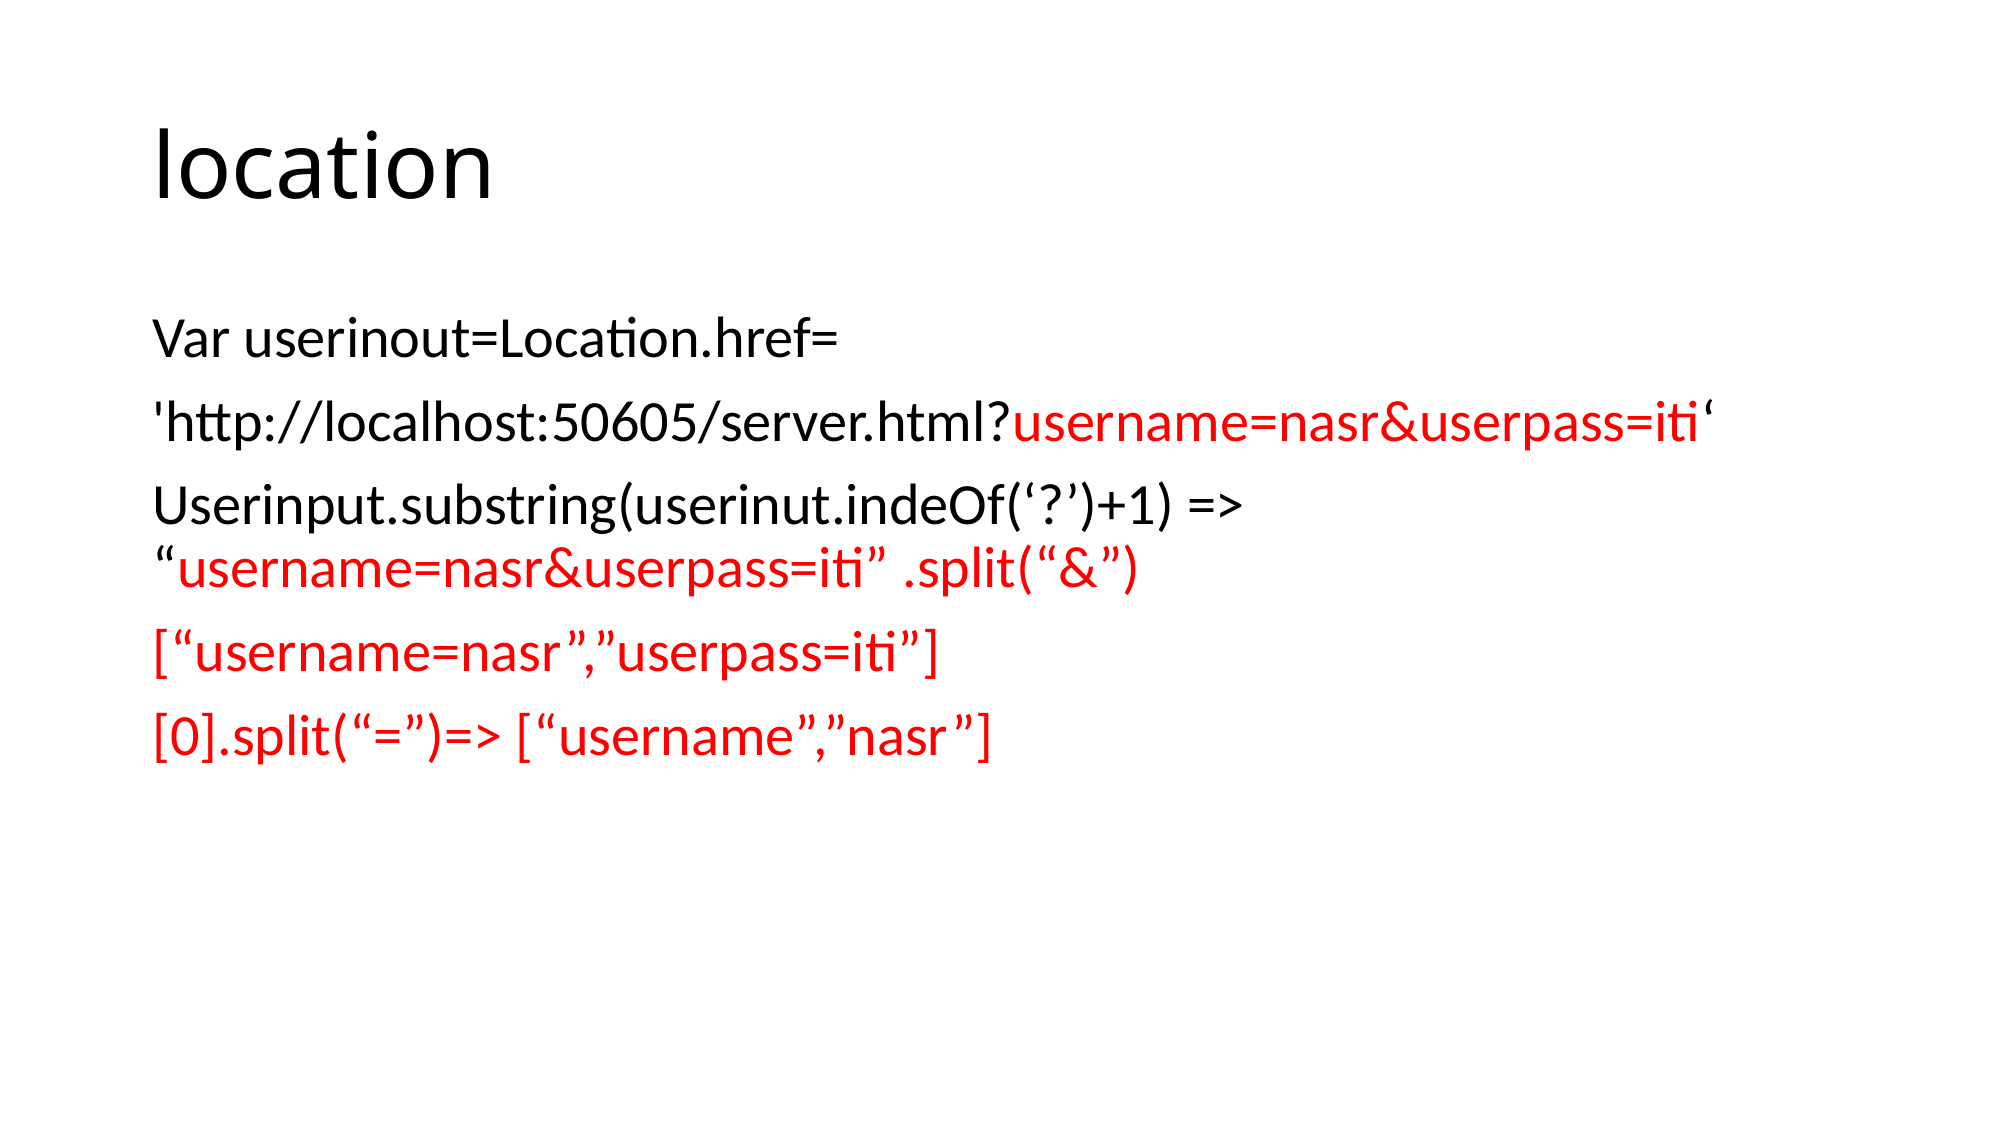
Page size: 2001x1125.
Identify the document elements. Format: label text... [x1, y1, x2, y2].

list Var userinout=Location.href= 'http://localhost:50605/server.html?username=nasr&userpass=iti‘ Userinput.substring(userinut.indeOf(‘?’)+1) => “username=nasr&userpass=iti” .split(“&”) [“username=nasr”,”userpass=iti”] [0].split(“=”)=> [“username”,”nasr”] [137, 299, 1863, 1014]
title location [137, 59, 1863, 278]
